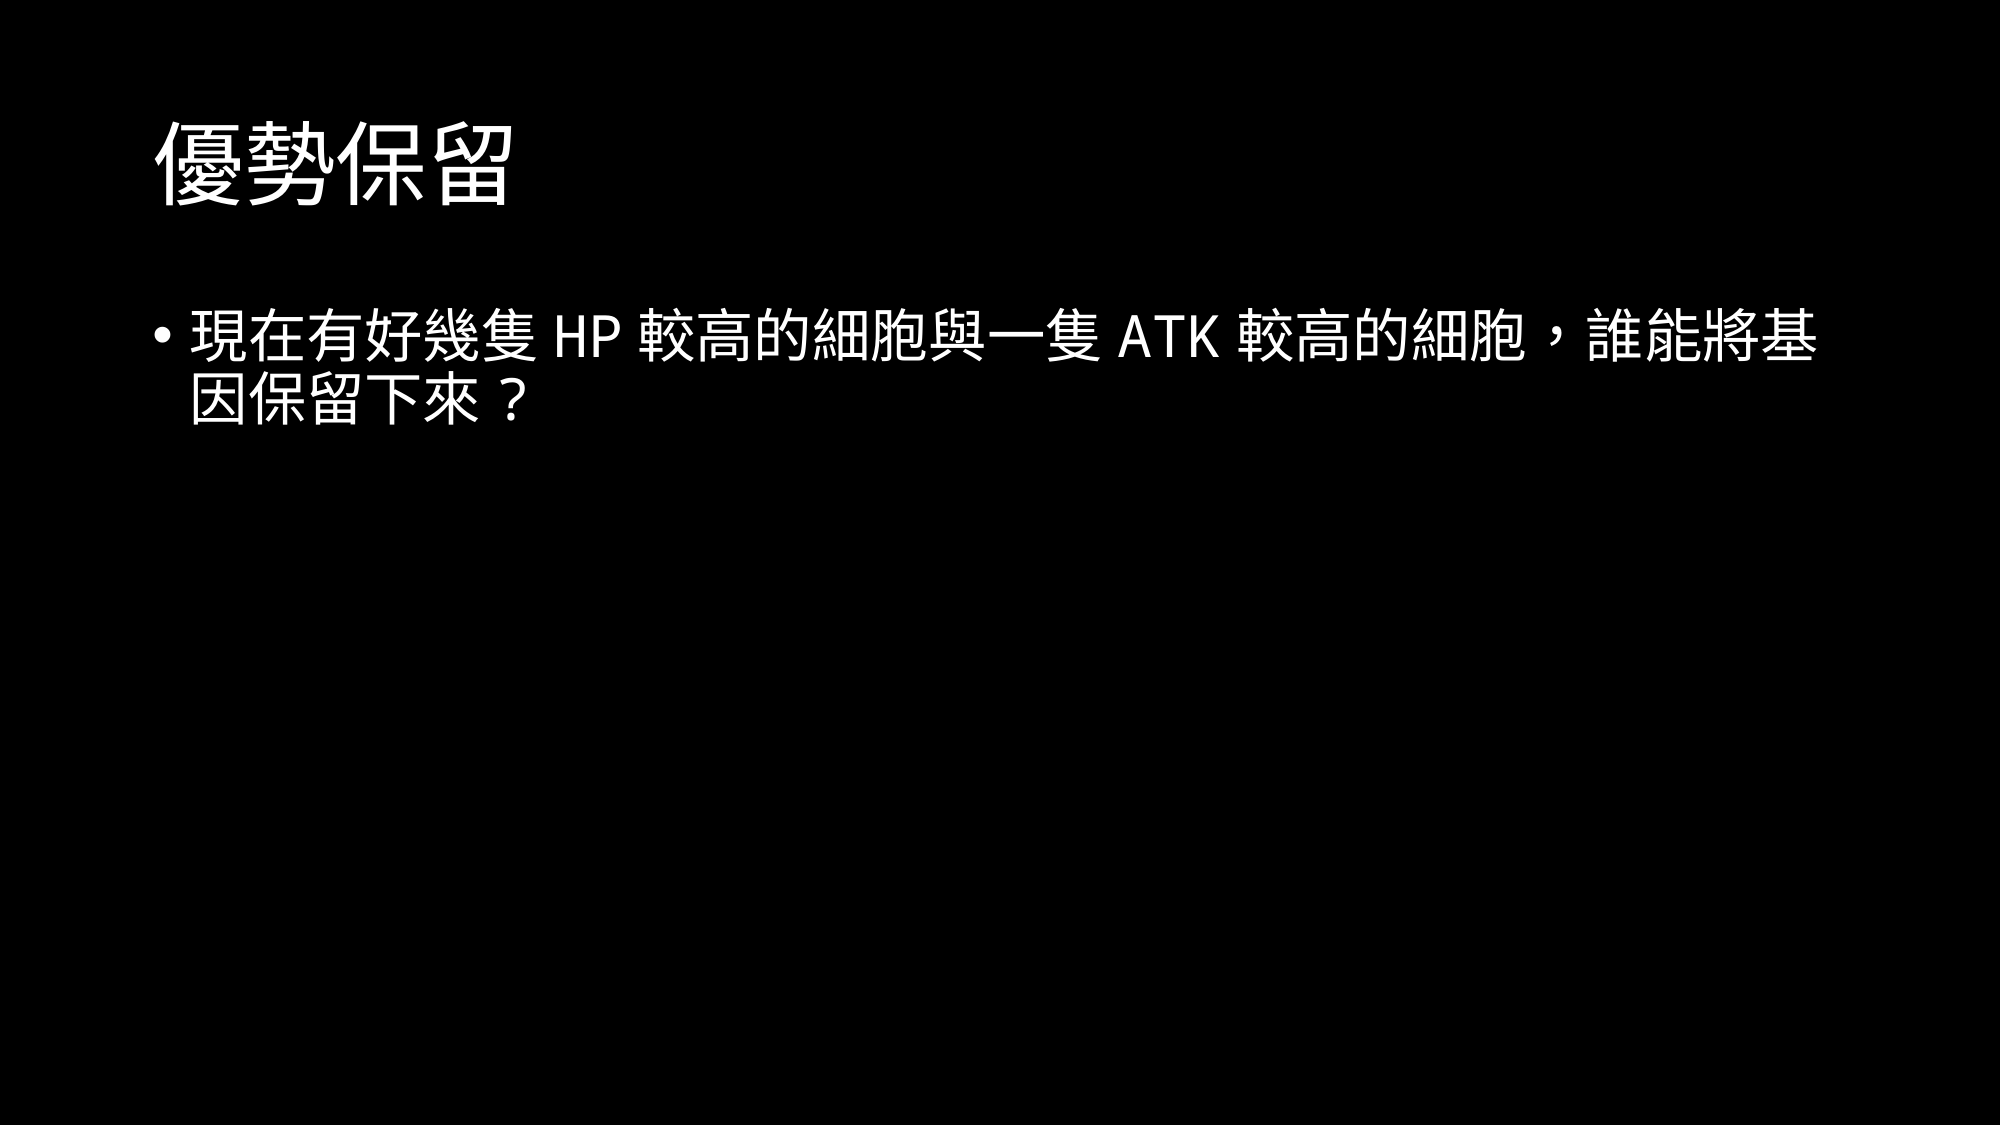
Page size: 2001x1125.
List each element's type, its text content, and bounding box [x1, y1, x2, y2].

title 優勢保留 [137, 59, 1863, 278]
list 現在有好幾隻HP較高的細胞與一隻ATK較高的細胞，誰能將基因保留下來? [137, 299, 1863, 1014]
